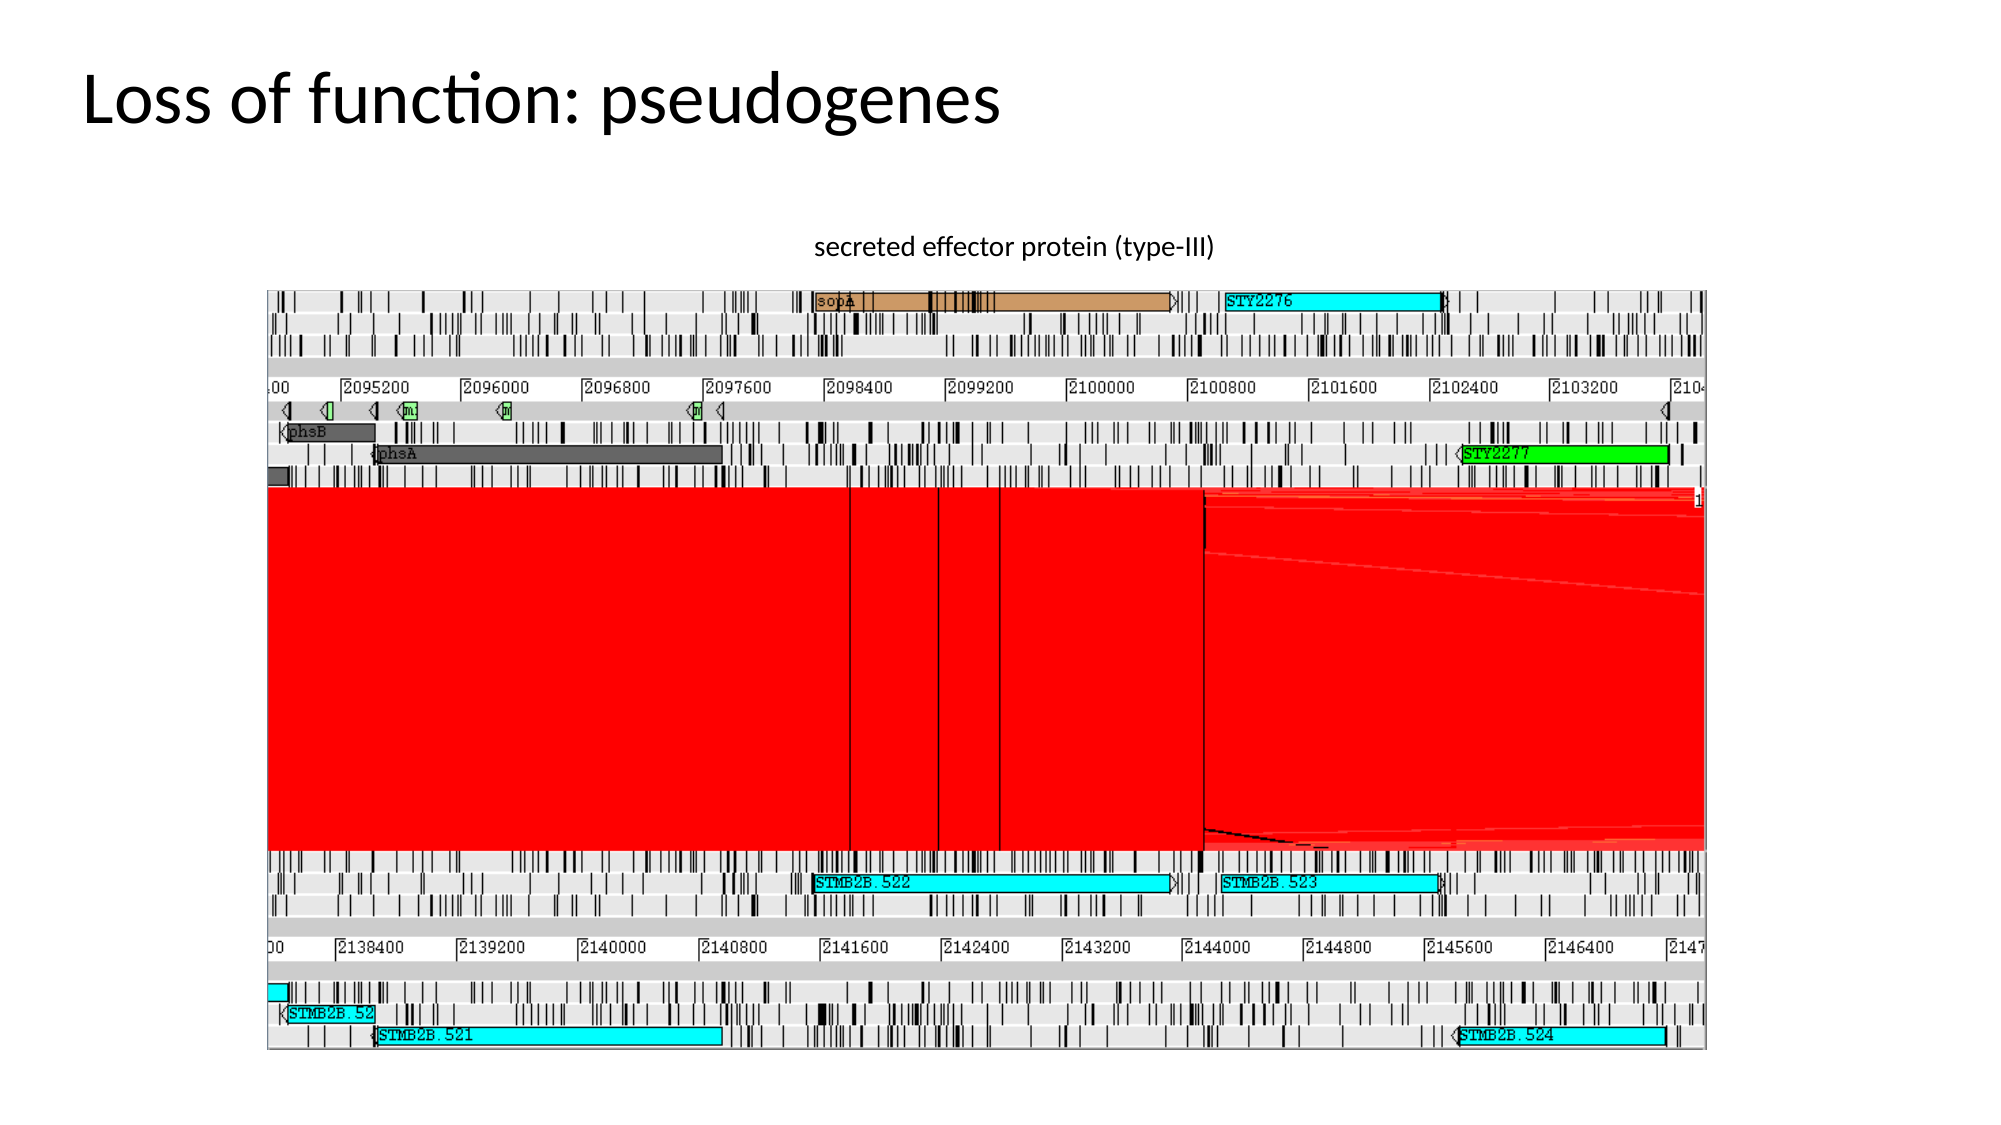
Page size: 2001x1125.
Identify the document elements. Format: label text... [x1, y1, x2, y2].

text_box Loss of function: pseudogenes [0, 0, 2000, 188]
text_box secreted effector protein (type-III) [799, 220, 1261, 271]
picture [267, 290, 1707, 1050]
